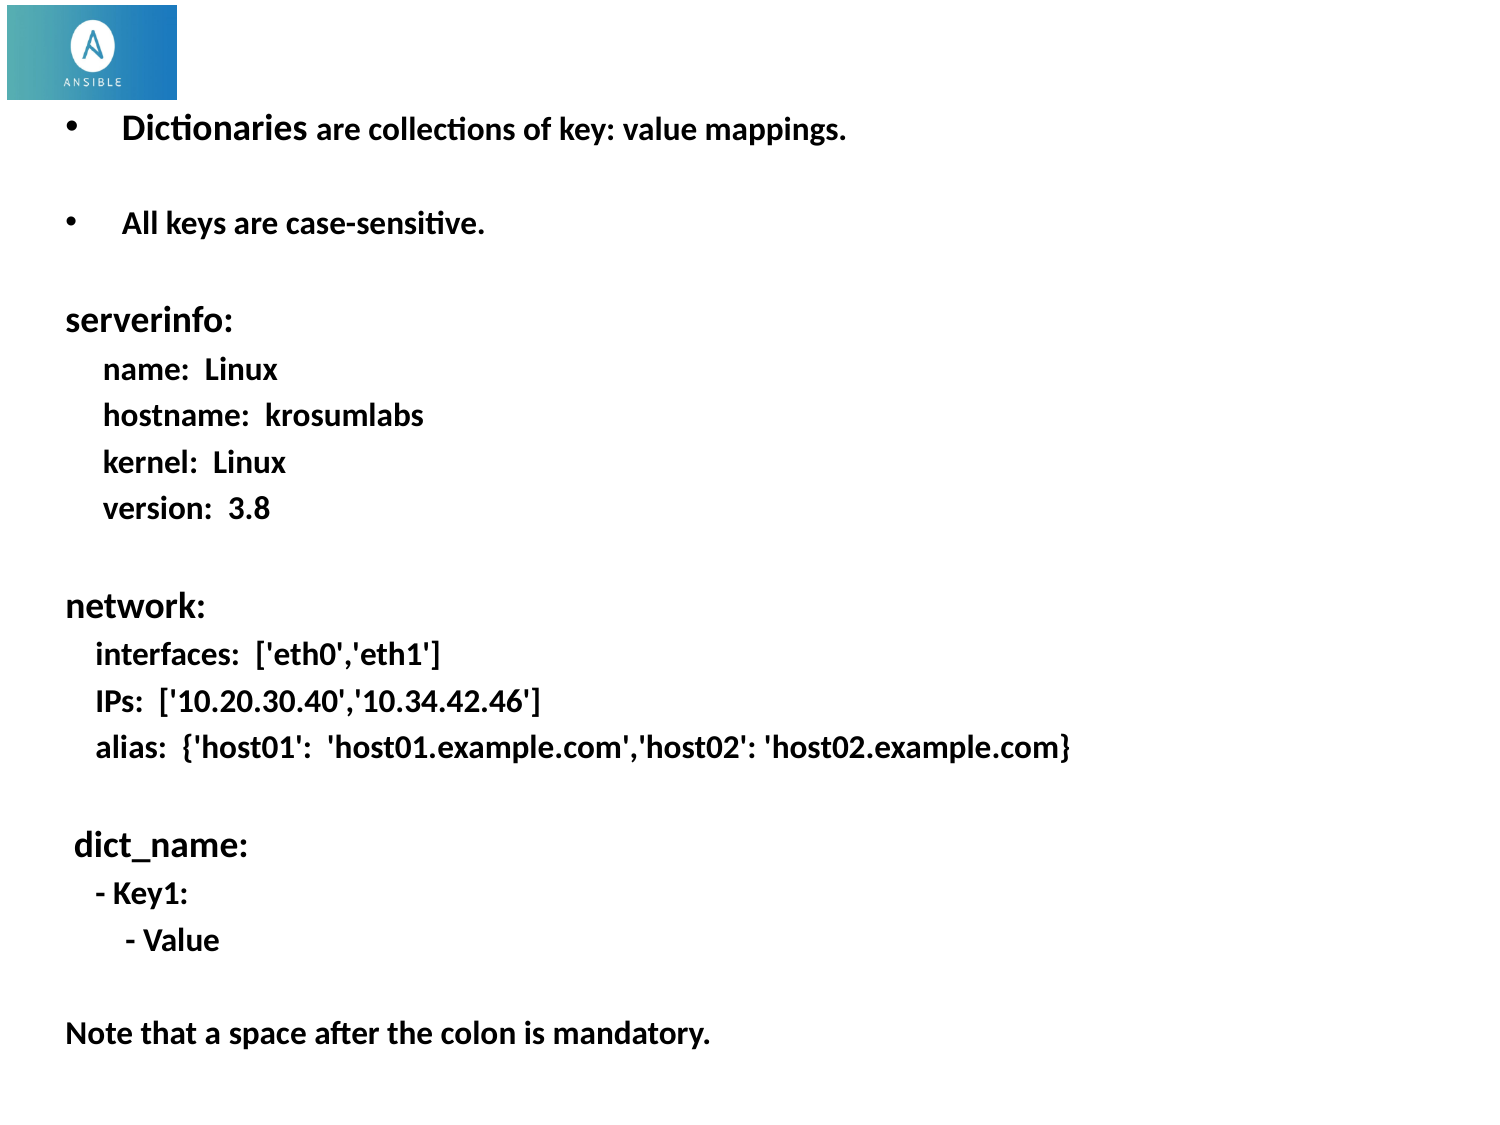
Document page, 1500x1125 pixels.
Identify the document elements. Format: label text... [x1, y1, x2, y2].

picture [6, 4, 177, 101]
list Dictionaries are collections of key: value mappings. All keys are case-sensitive. serverinfo: name: Linux hostname: krosumlabs kernel: Linux version: 3.8 network: interfaces: ['eth0','eth1'] IPs: ['10.20.30.40','10.34.42.46'] alias: {'host01': 'host01.example.com','host02': 'host02.example.com} dict_name: - Key1: - Value Note that a space after the colon is mandatory. [50, 42, 1401, 836]
